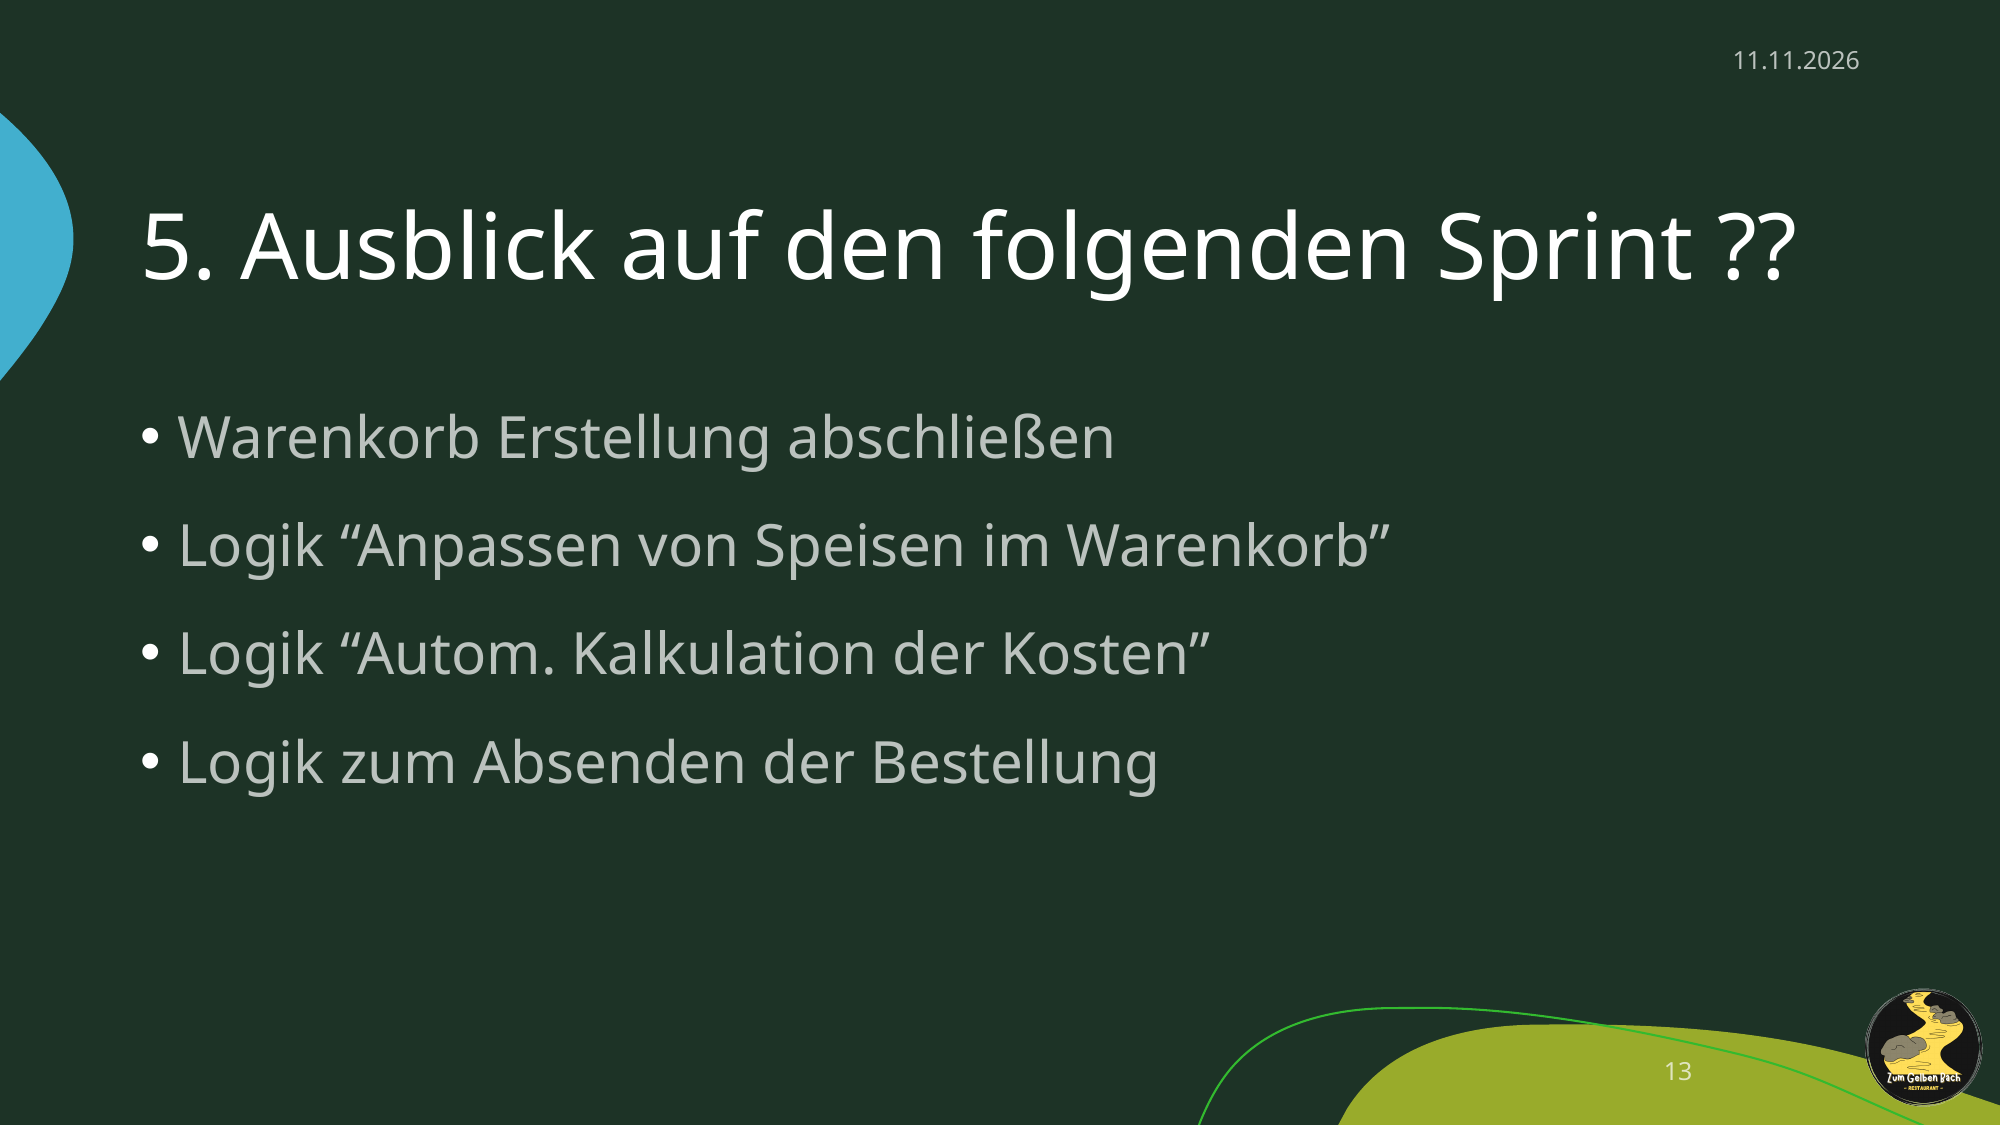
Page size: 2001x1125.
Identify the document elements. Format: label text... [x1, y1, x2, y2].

title 5. Ausblick auf den folgenden Sprint ?? [125, 125, 1875, 375]
list Warenkorb Erstellung abschließen Logik “Anpassen von Speisen im Warenkorb” Logik “Autom. Kalkulation der Kosten” Logik zum Absenden der Bestellung [125, 375, 1875, 916]
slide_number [1540, 31, 1875, 92]
slide_number 13 [1457, 1042, 1708, 1103]
